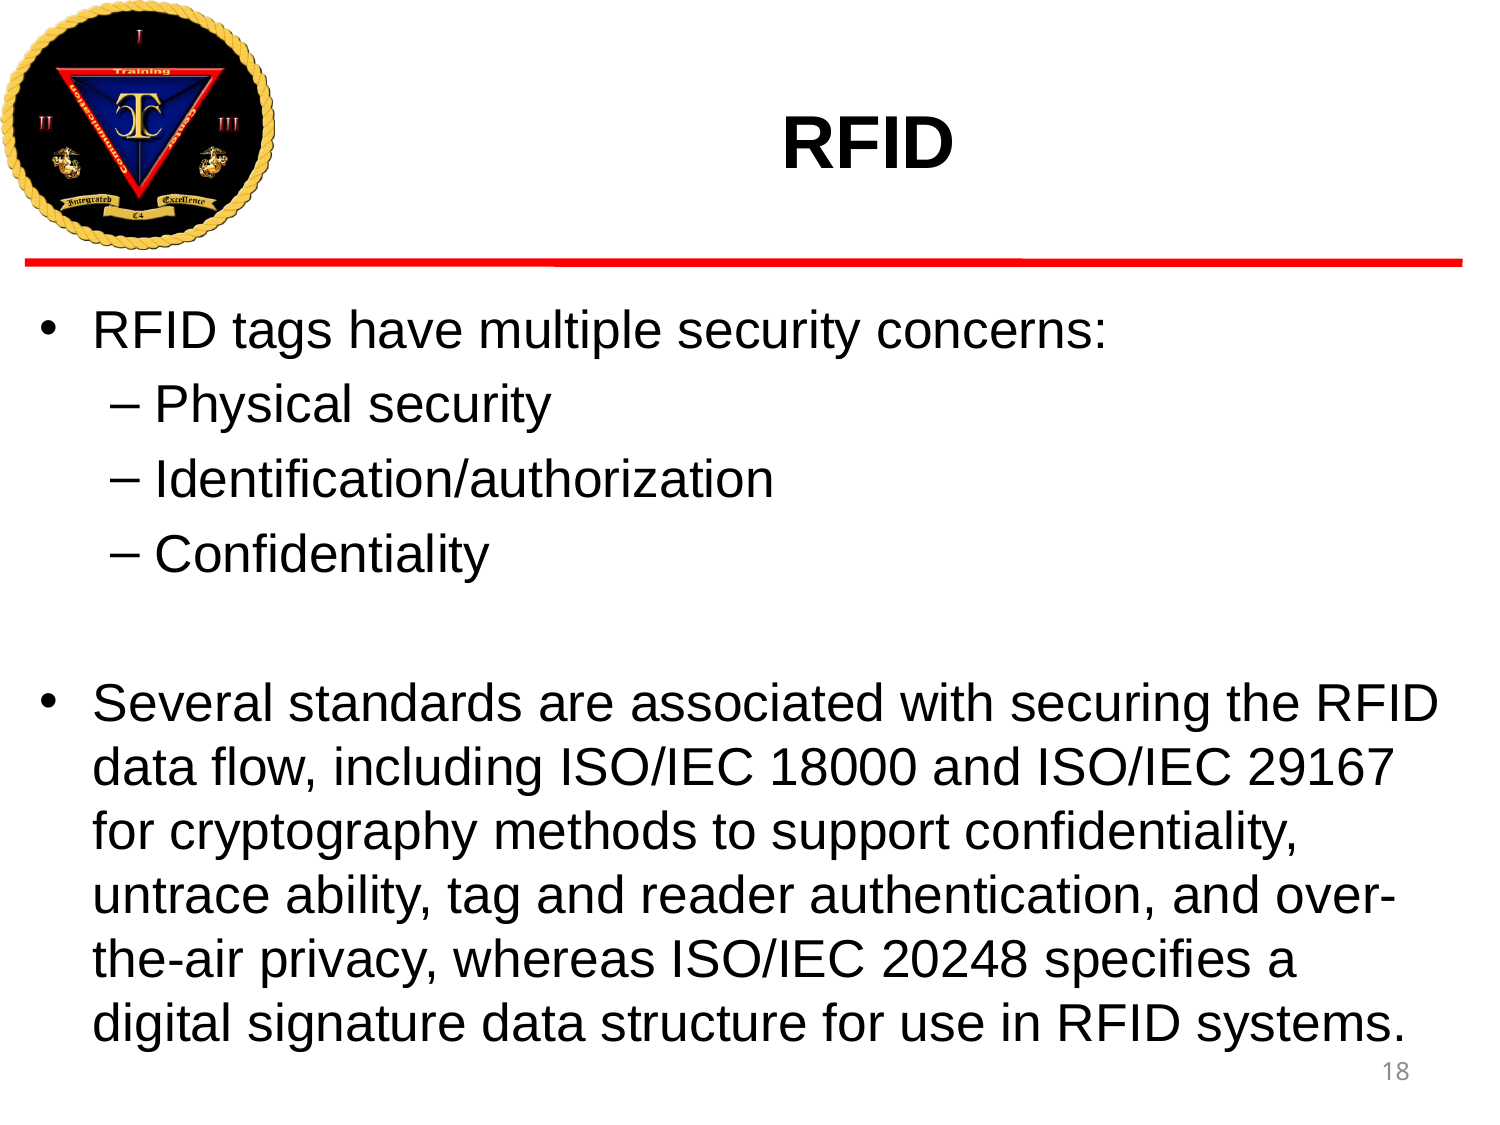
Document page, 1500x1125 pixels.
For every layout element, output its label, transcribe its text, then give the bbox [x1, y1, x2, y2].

picture [0, 0, 275, 250]
slide_number 18 [1074, 1042, 1425, 1103]
title RFID [274, 44, 1463, 233]
list RFID tags have multiple security concerns: Physical security Identification/authorization Confidentiality Several standards are associated with securing the RFID data flow, including ISO/IEC 18000 and ISO/IEC 29167 for cryptography methods to support confidentiality, untrace ability, tag and reader authentication, and over-the-air privacy, whereas ISO/IEC 20248 specifies a digital signature data structure for use in RFID systems. [24, 287, 1463, 1125]
